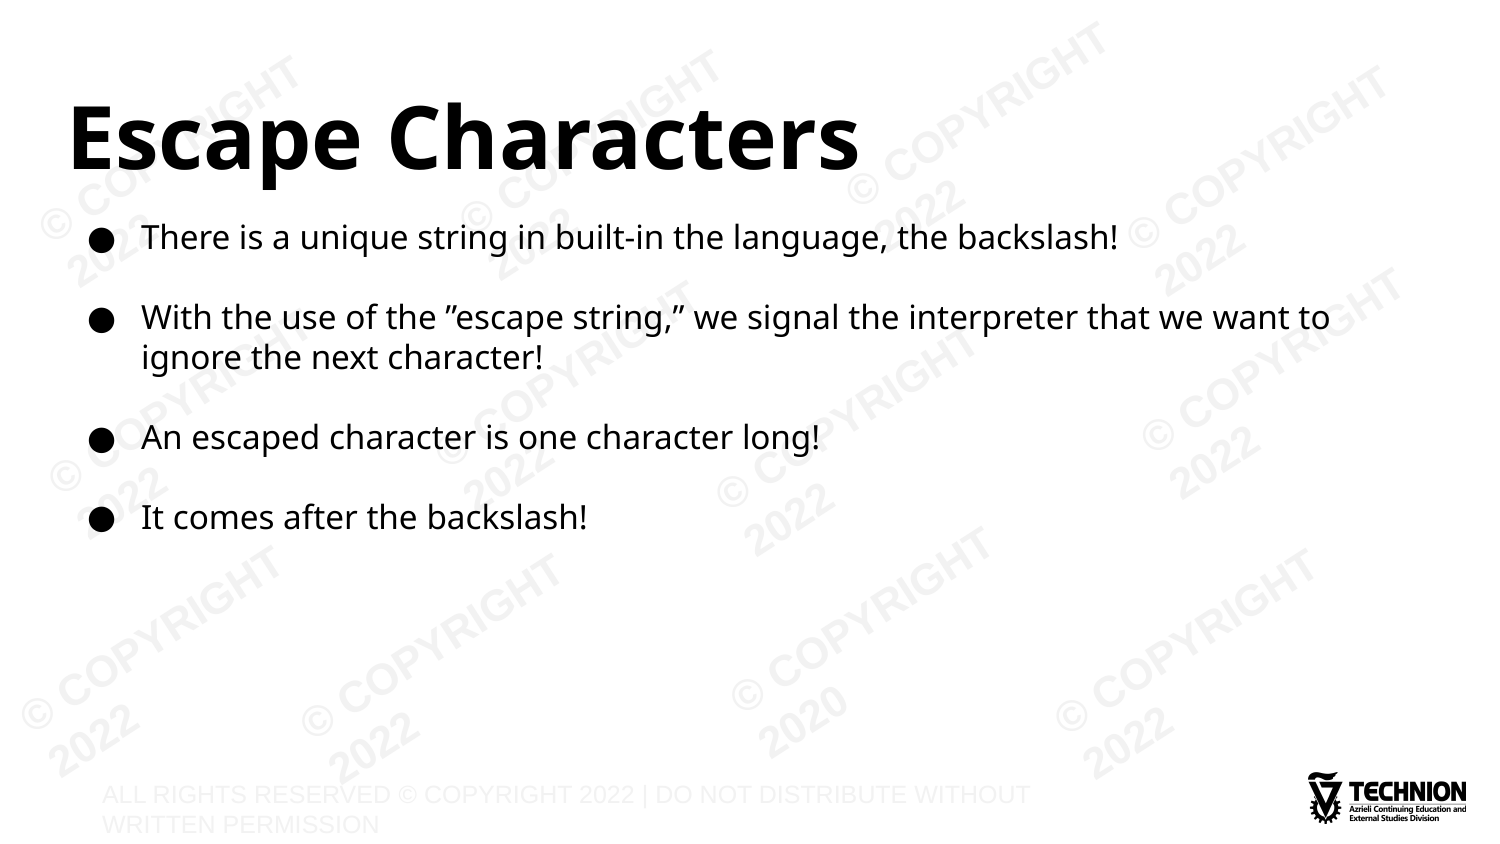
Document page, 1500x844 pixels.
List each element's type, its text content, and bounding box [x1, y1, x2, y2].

title Escape Characters [51, 67, 1449, 167]
subtitle There is a unique string in built-in the language, the backslash! With the use of the ”escape string,” we signal the interpreter that we want to ignore the next character! An escaped character is one character long! It comes after the backslash! [51, 201, 1449, 744]
